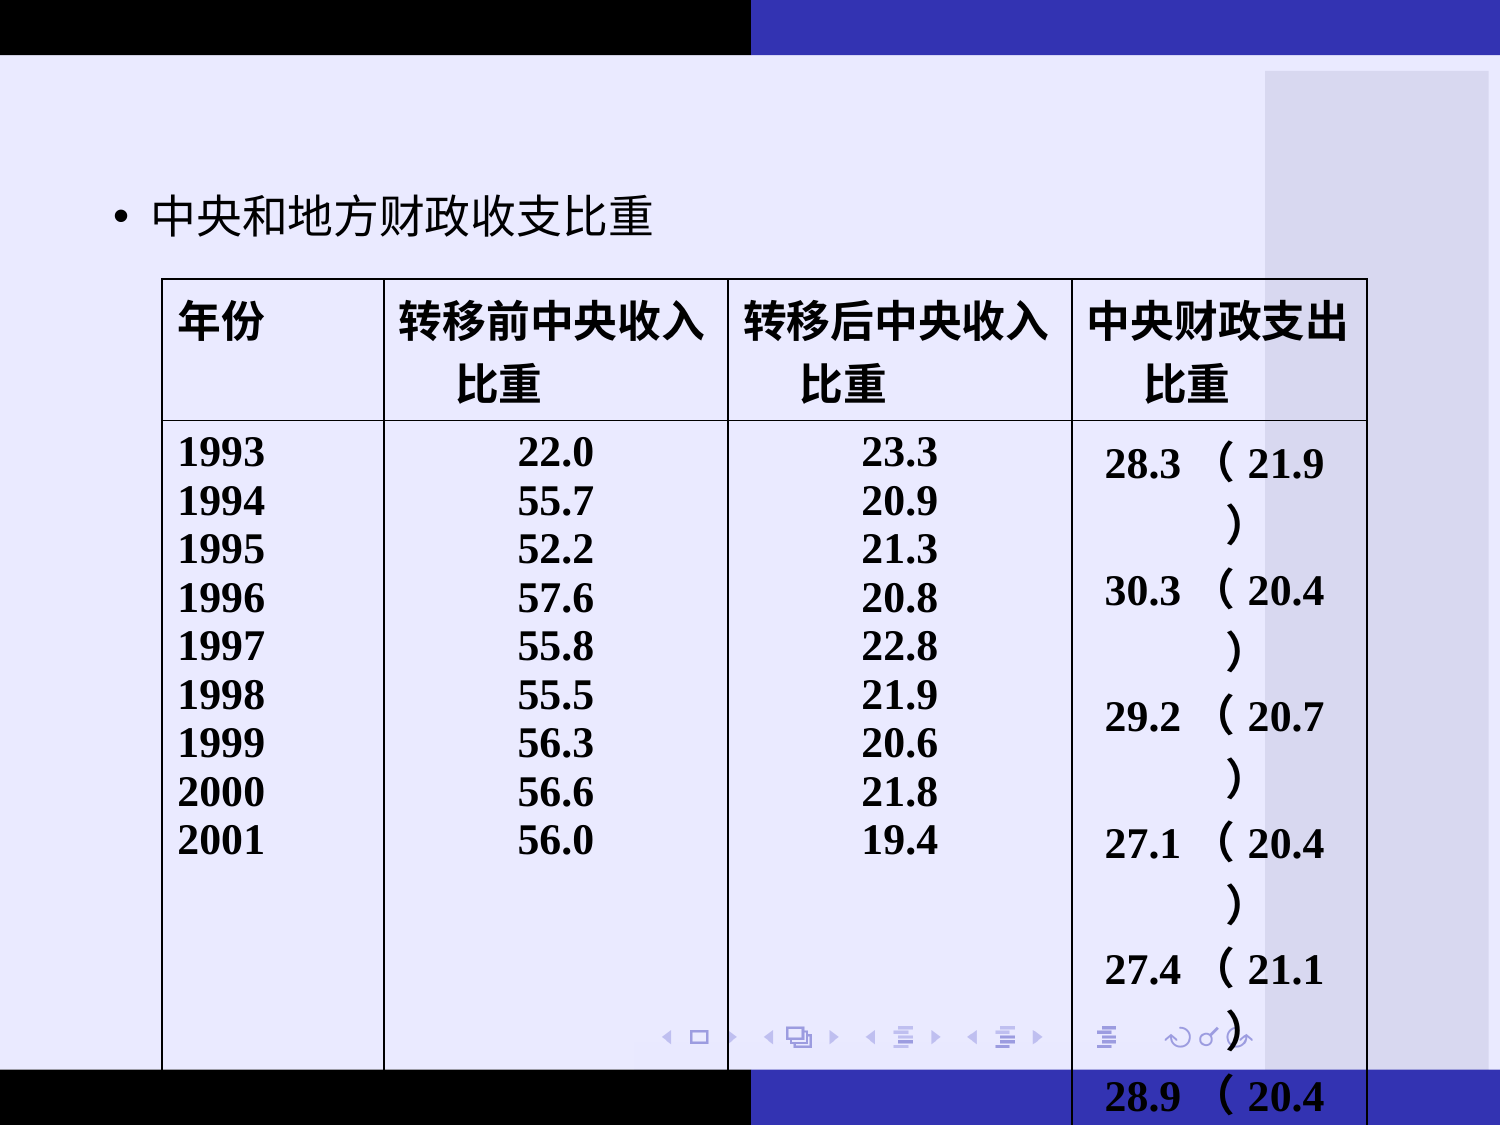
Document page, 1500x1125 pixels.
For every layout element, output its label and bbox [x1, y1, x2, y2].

text_box [0, 0, 1500, 1125]
